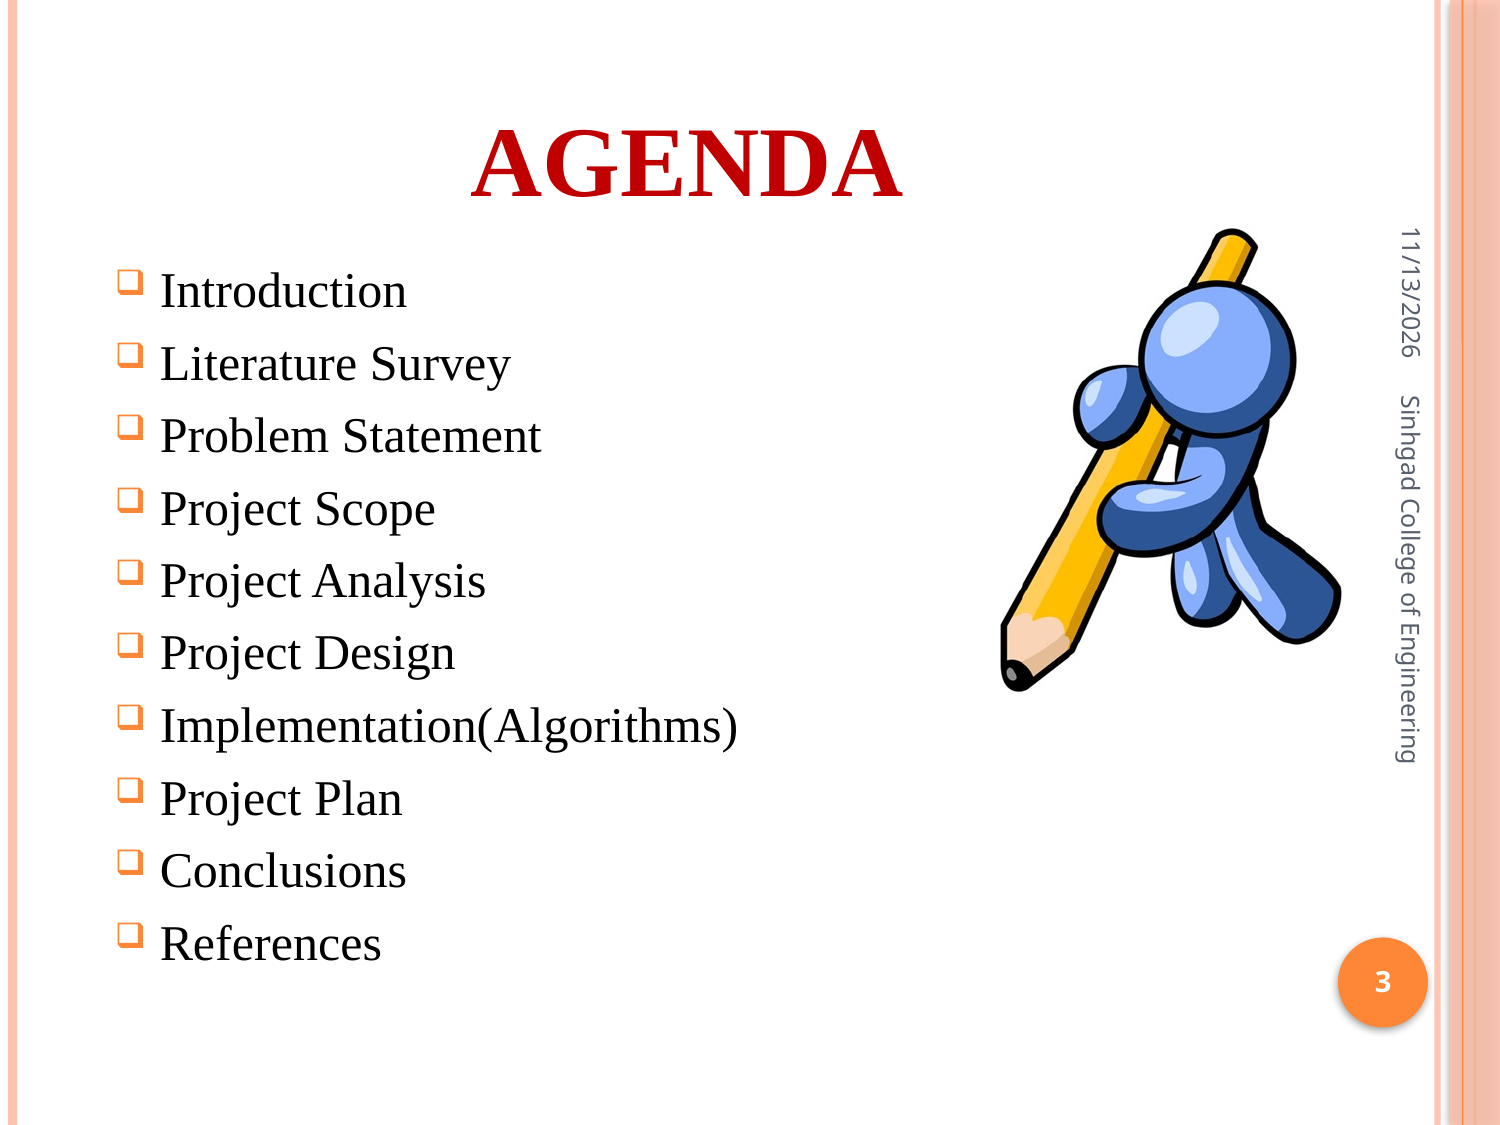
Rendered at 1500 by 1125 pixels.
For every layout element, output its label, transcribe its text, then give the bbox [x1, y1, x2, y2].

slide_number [1378, 43, 1442, 374]
list Introduction Literature Survey Problem Statement Project Scope Project Analysis Project Design Implementation(Algorithms) Project Plan Conclusions References [99, 249, 938, 988]
picture [974, 224, 1353, 696]
slide_number 3 [1333, 940, 1434, 1027]
footer Sinhgad College of Engineering [1379, 380, 1440, 906]
title Agenda [75, 62, 1300, 250]
